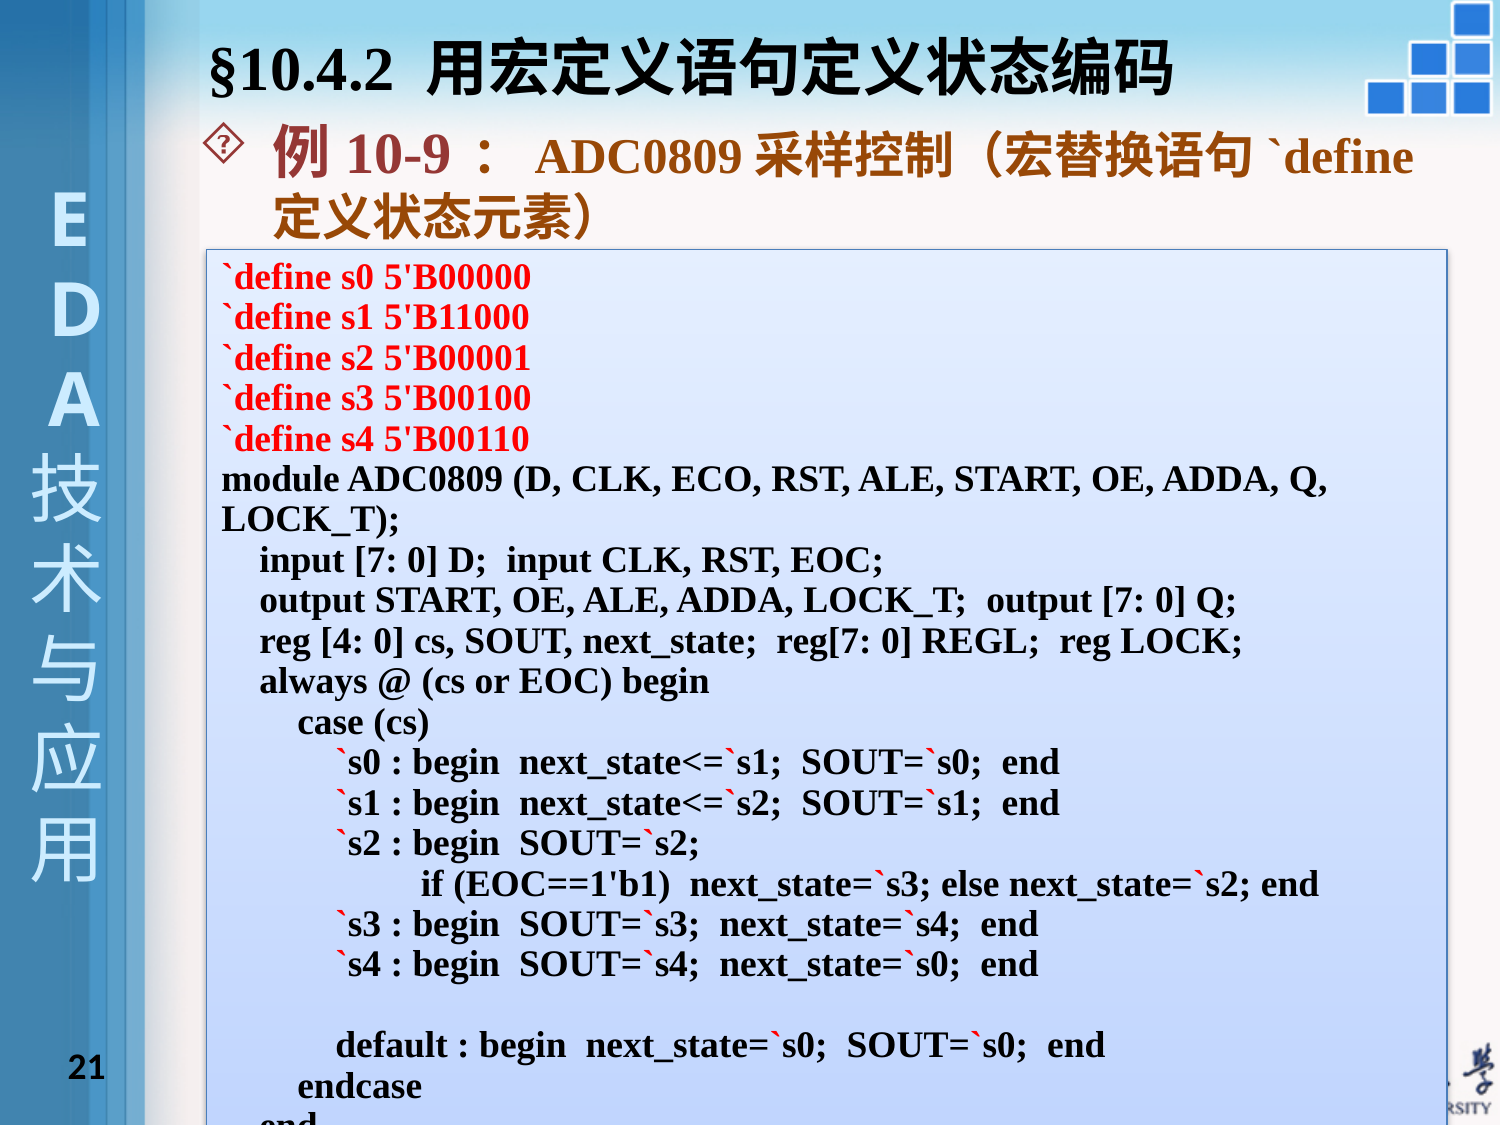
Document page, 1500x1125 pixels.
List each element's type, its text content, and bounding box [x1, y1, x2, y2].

text_box §10.4.2 用宏定义语句定义状态编码 [192, 20, 1341, 107]
picture [0, 0, 1500, 1125]
text_box 例10-9 ：ADC0809采样控制（宏替换语句`define定义状态元素） [182, 107, 1447, 253]
text_box 21 [53, 1035, 148, 1103]
text_box `define s0 5'B00000 `define s1 5'B11000 `define s2 5'B00001 `define s3 5'B00100 `define s4 5'B00110 module ADC0809 (D, CLK, ECO, RST, ALE, START, OE, ADDA, Q, LOCK_T); input [7: 0] D; input CLK, RST, EOC; output START, OE, ALE, ADDA, LOCK_T; output [7: 0] Q; reg [4: 0] cs, SOUT, next_state; reg[7: 0] REGL; reg LOCK; always @ (cs or EOC) begin case (cs) `s0 : begin next_state<=`s1; SOUT=`s0; end `s1 : begin next_state<=`s2; SOUT=`s1; end `s2 : begin SOUT=`s2; if (EOC==1'b1) next_state=`s3; else next_state=`s2; end `s3 : begin SOUT=`s3; next_state=`s4; end `s4 : begin SOUT=`s4; next_state=`s0; end default : begin next_state=`s0; SOUT=`s0; end endcase end [206, 249, 1448, 1125]
text_box E D A技术与应用 [14, 164, 136, 900]
